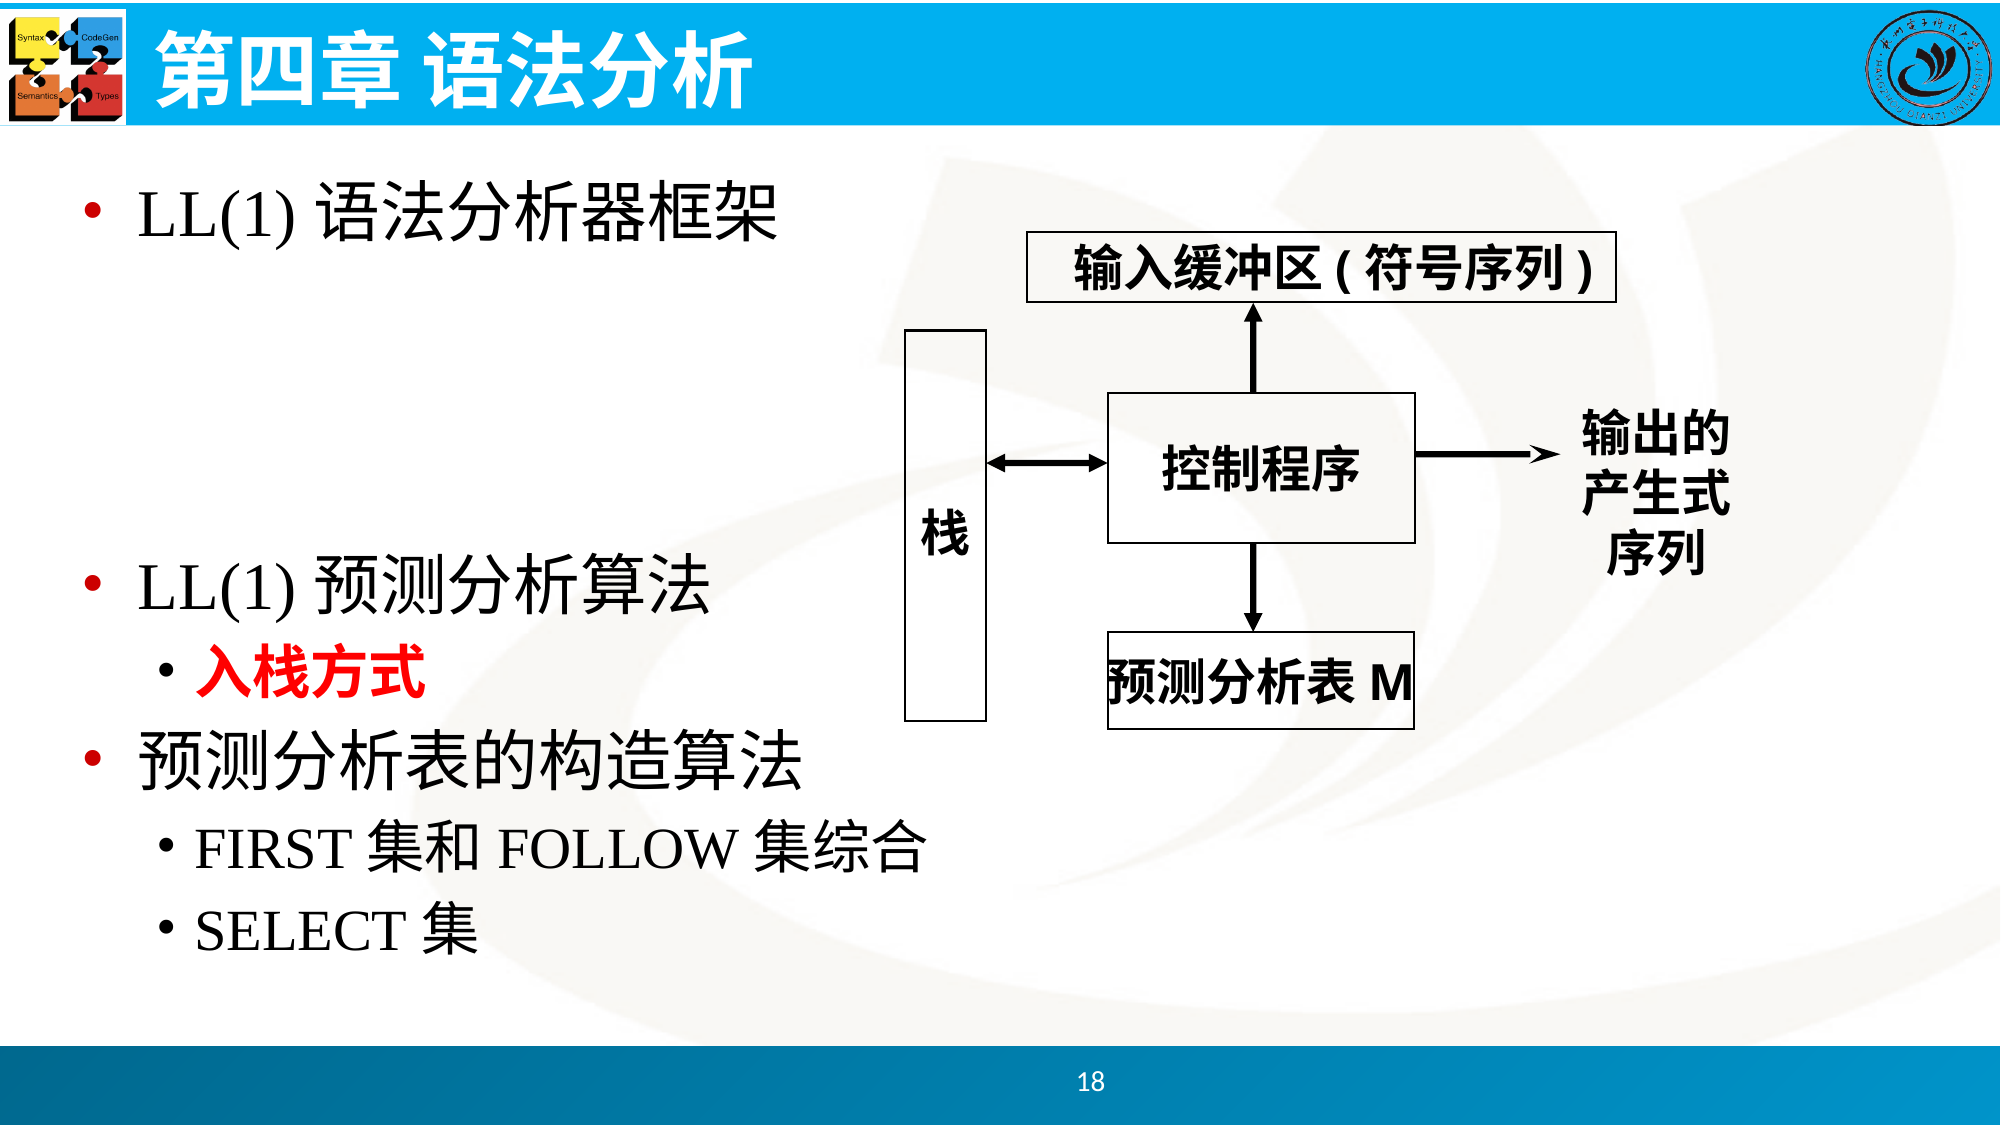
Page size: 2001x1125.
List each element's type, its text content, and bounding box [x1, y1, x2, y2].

list LL(1)语法分析器框架 LL(1)预测分析算法 入栈方式 预测分析表的构造算法 FIRST集和FOLLOW集综合 SELECT集 [66, 162, 1934, 1012]
slide_number 18 [873, 1042, 1308, 1118]
title 第四章 语法分析 [137, 6, 1934, 126]
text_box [905, 231, 1772, 730]
